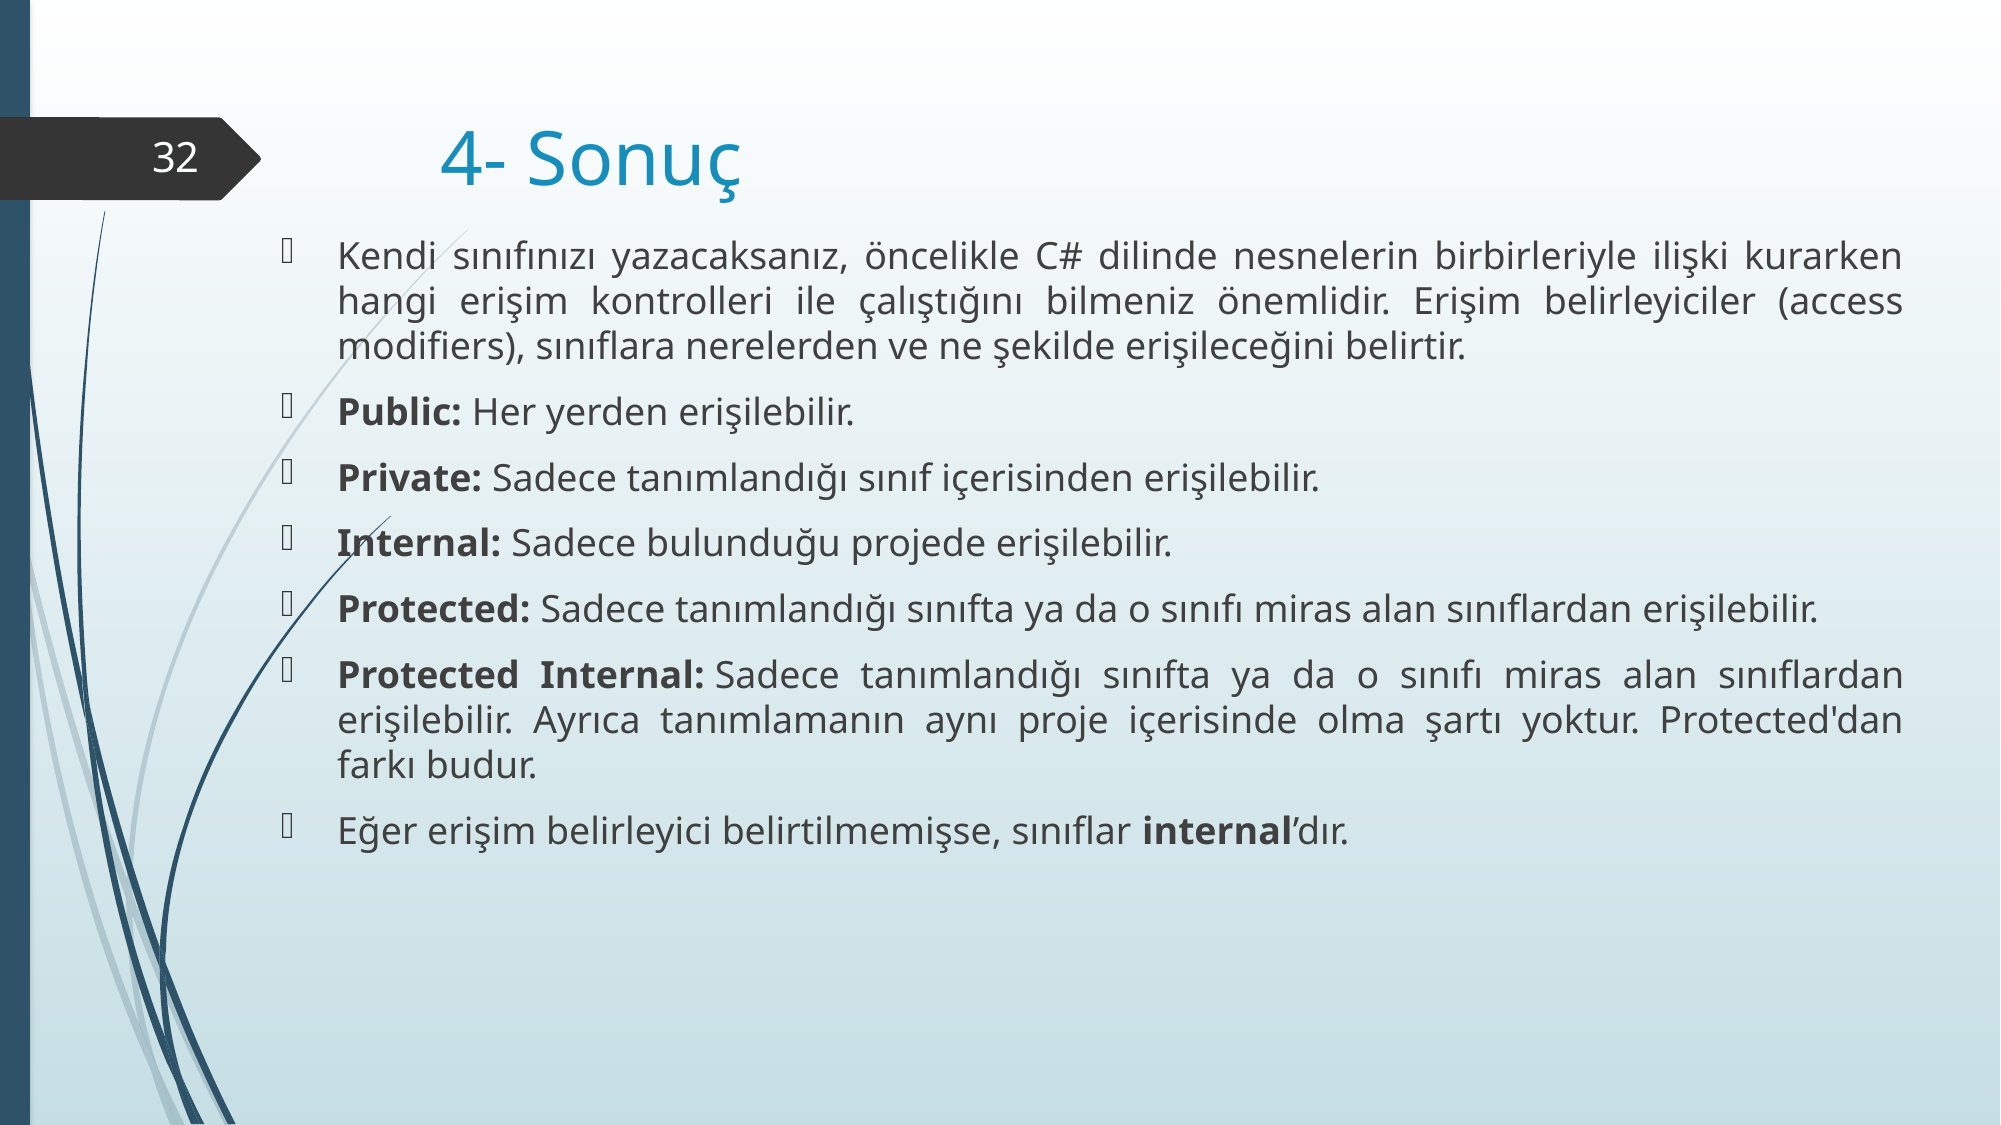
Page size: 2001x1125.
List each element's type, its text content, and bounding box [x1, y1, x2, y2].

slide_number 32 [87, 129, 216, 190]
list Kendi sınıfınızı yazacaksanız, öncelikle C# dilinde nesnelerin birbirleriyle ilişki kurarken hangi erişim kontrolleri ile çalıştığını bilmeniz önemlidir. Erişim belirleyiciler (access modifiers), sınıflara nerelerden ve ne şekilde erişileceğini belirtir. Public: Her yerden erişilebilir. Private: Sadece tanımlandığı sınıf içerisinden erişilebilir. Internal: Sadece bulunduğu projede erişilebilir. Protected: Sadece tanımlandığı sınıfta ya da o sınıfı miras alan sınıflardan erişilebilir. Protected Internal: Sadece tanımlandığı sınıfta ya da o sınıfı miras alan sınıflardan erişilebilir. Ayrıca tanımlamanın aynı proje içerisinde olma şartı yoktur. Protected'dan farkı budur. Eğer erişim belirleyici belirtilmemişse, sınıflar internal’dır. [265, 224, 1921, 1105]
title 4- Sonuç [425, 102, 1888, 224]
